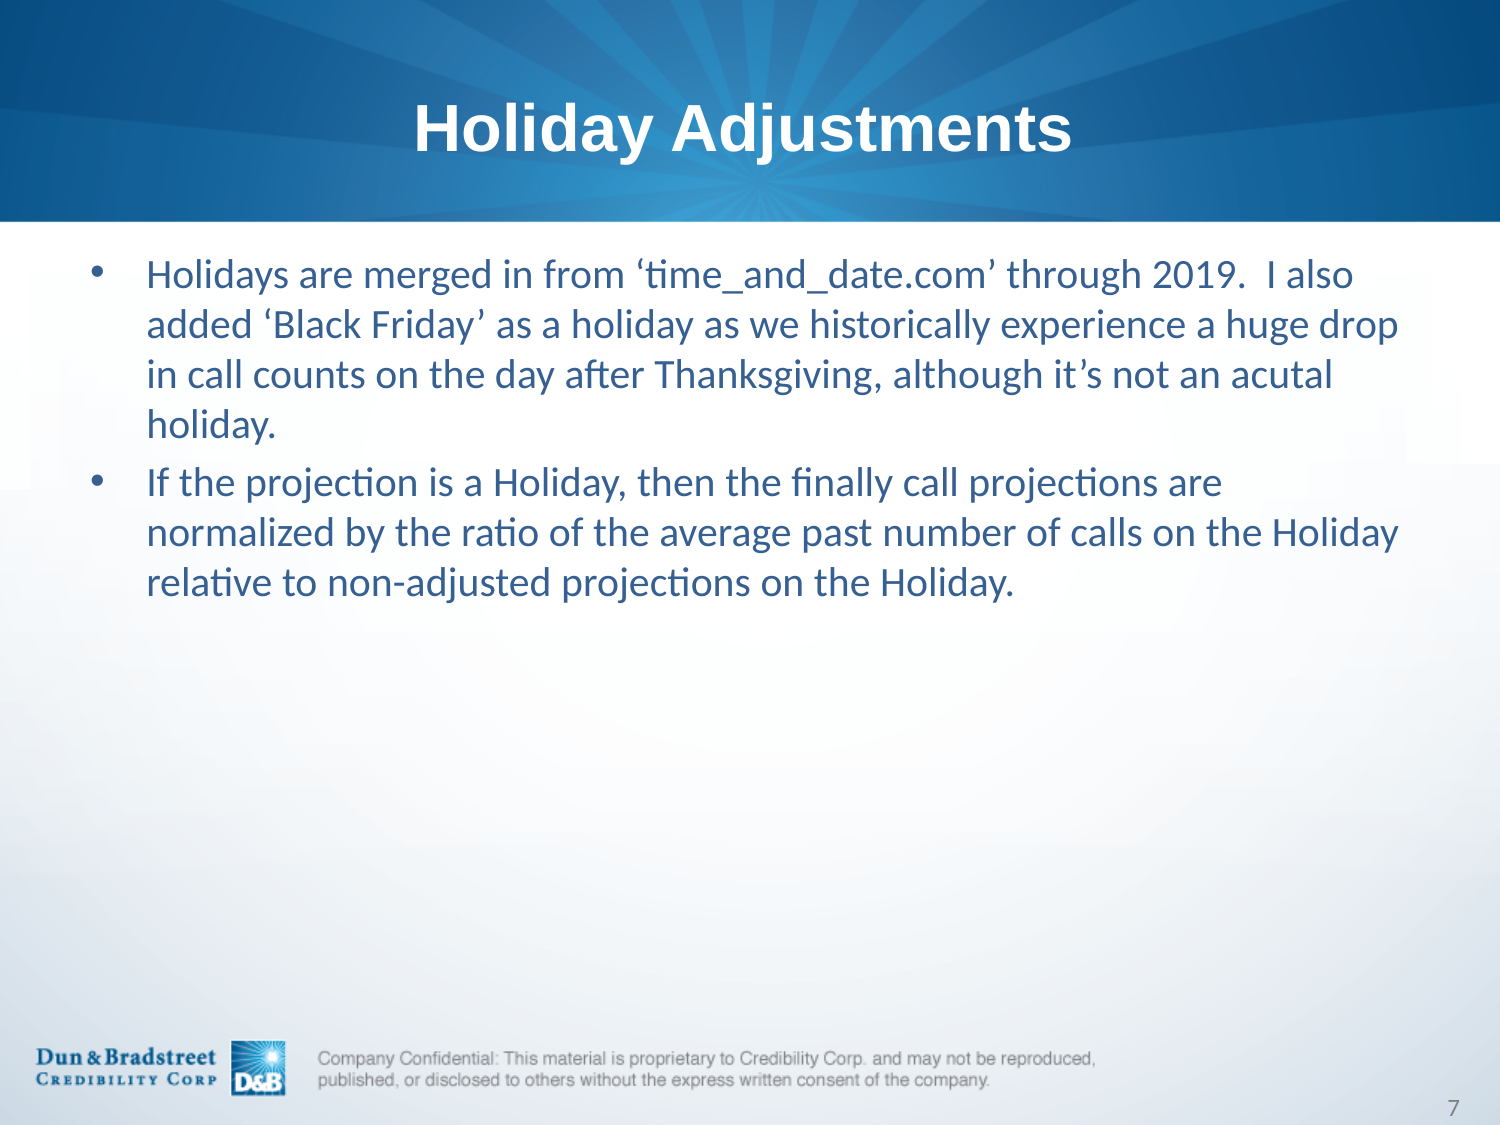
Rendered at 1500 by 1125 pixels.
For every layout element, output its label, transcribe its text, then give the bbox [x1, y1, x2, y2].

list Holidays are merged in from ‘time_and_date.com’ through 2019. I also added ‘Black Friday’ as a holiday as we historically experience a huge drop in call counts on the day after Thanksgiving, although it’s not an acutal holiday. If the projection is a Holiday, then the finally call projections are normalized by the ratio of the average past number of calls on the Holiday relative to non-adjusted projections on the Holiday. [75, 239, 1425, 989]
title Holiday Adjustments [75, 50, 1413, 200]
picture [0, 0, 1500, 1125]
slide_number 7 [1387, 1090, 1475, 1123]
